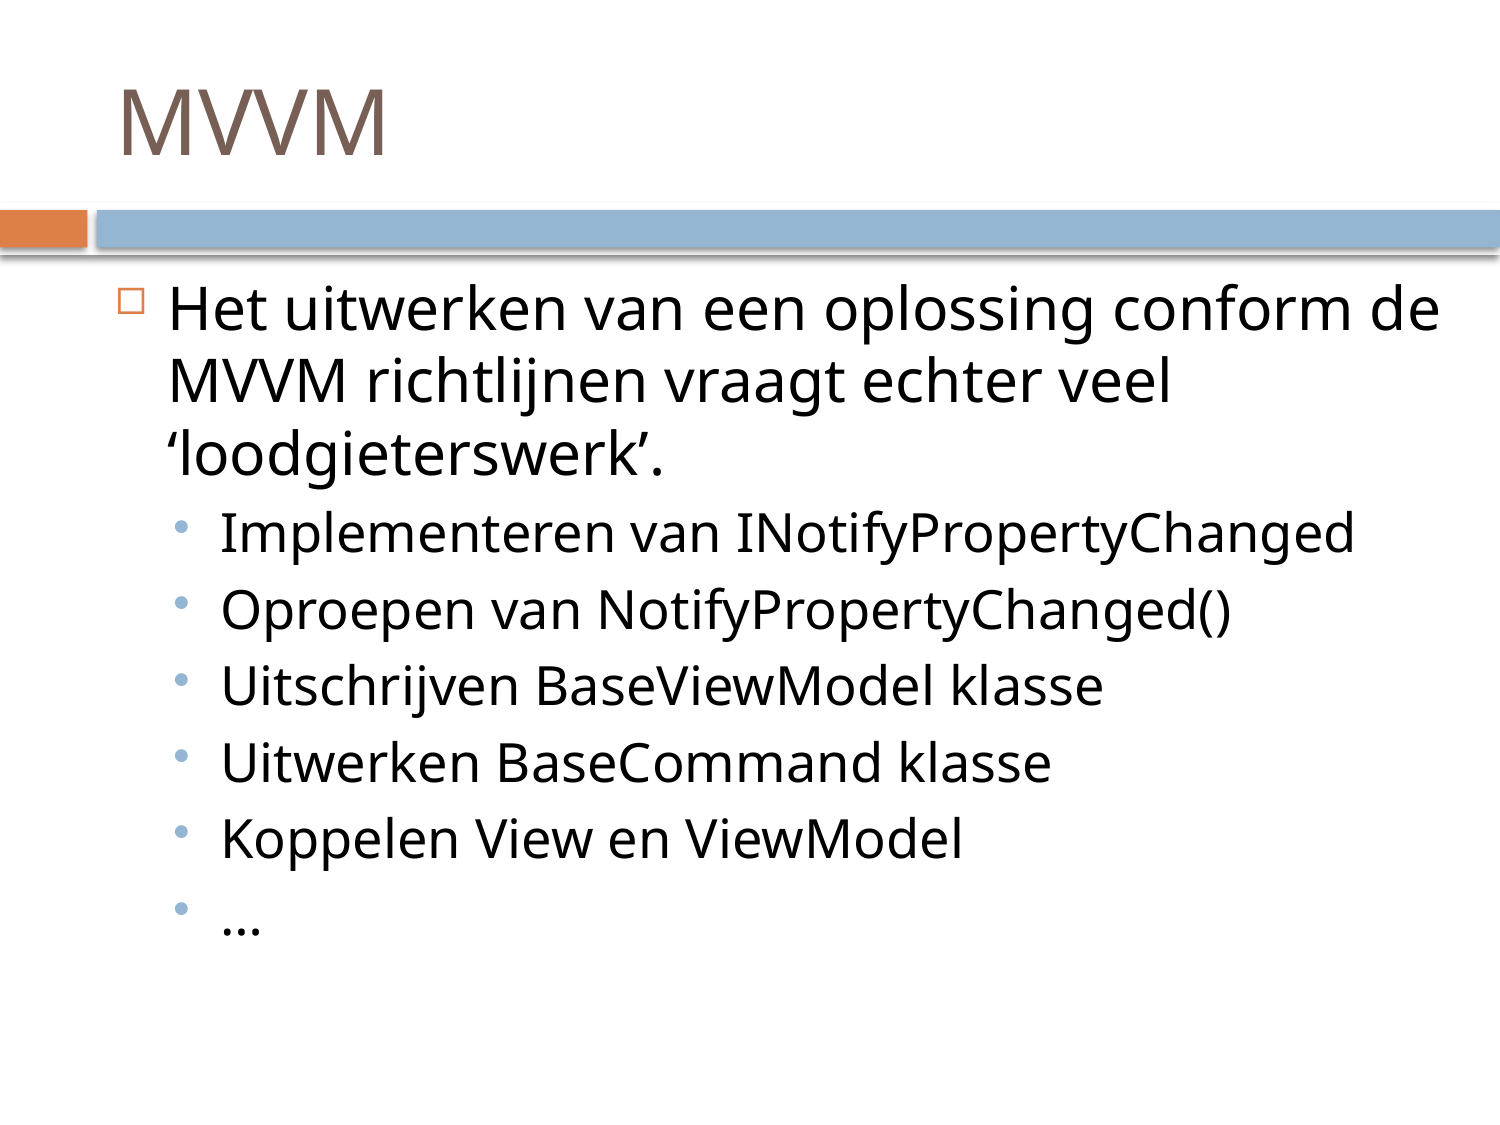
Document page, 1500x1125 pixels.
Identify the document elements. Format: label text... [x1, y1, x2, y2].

title MVVM [100, 37, 1438, 200]
list Het uitwerken van een oplossing conform de MVVM richtlijnen vraagt echter veel ‘loodgieterswerk’. Implementeren van INotifyPropertyChanged Oproepen van NotifyPropertyChanged() Uitschrijven BaseViewModel klasse Uitwerken BaseCommand klasse Koppelen View en ViewModel … [100, 262, 1483, 1000]
